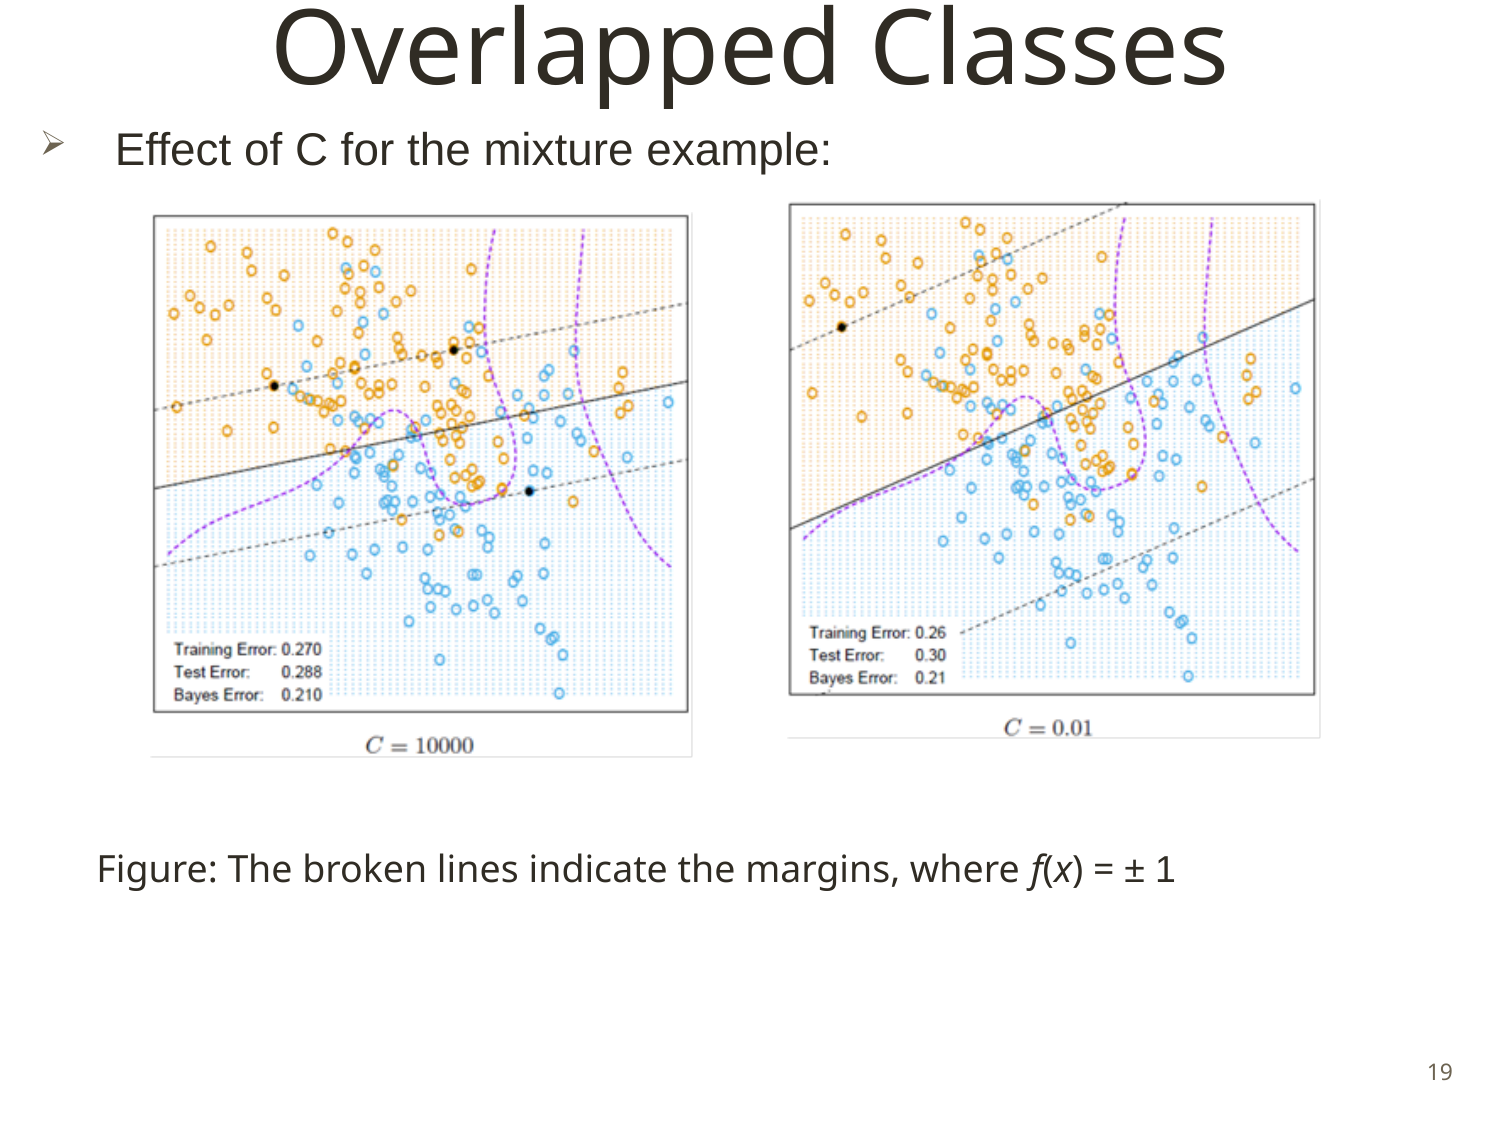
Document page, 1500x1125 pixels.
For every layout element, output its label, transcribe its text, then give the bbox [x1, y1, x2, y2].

title Overlapped Classes [81, 15, 1419, 112]
slide_number 19 [1118, 1042, 1469, 1103]
picture [148, 210, 695, 761]
text_box Figure: The broken lines indicate the margins, where f(x) = ± 1 [81, 837, 1419, 898]
picture [785, 198, 1324, 741]
list Effect of C for the mixture example: [24, 112, 1419, 1005]
